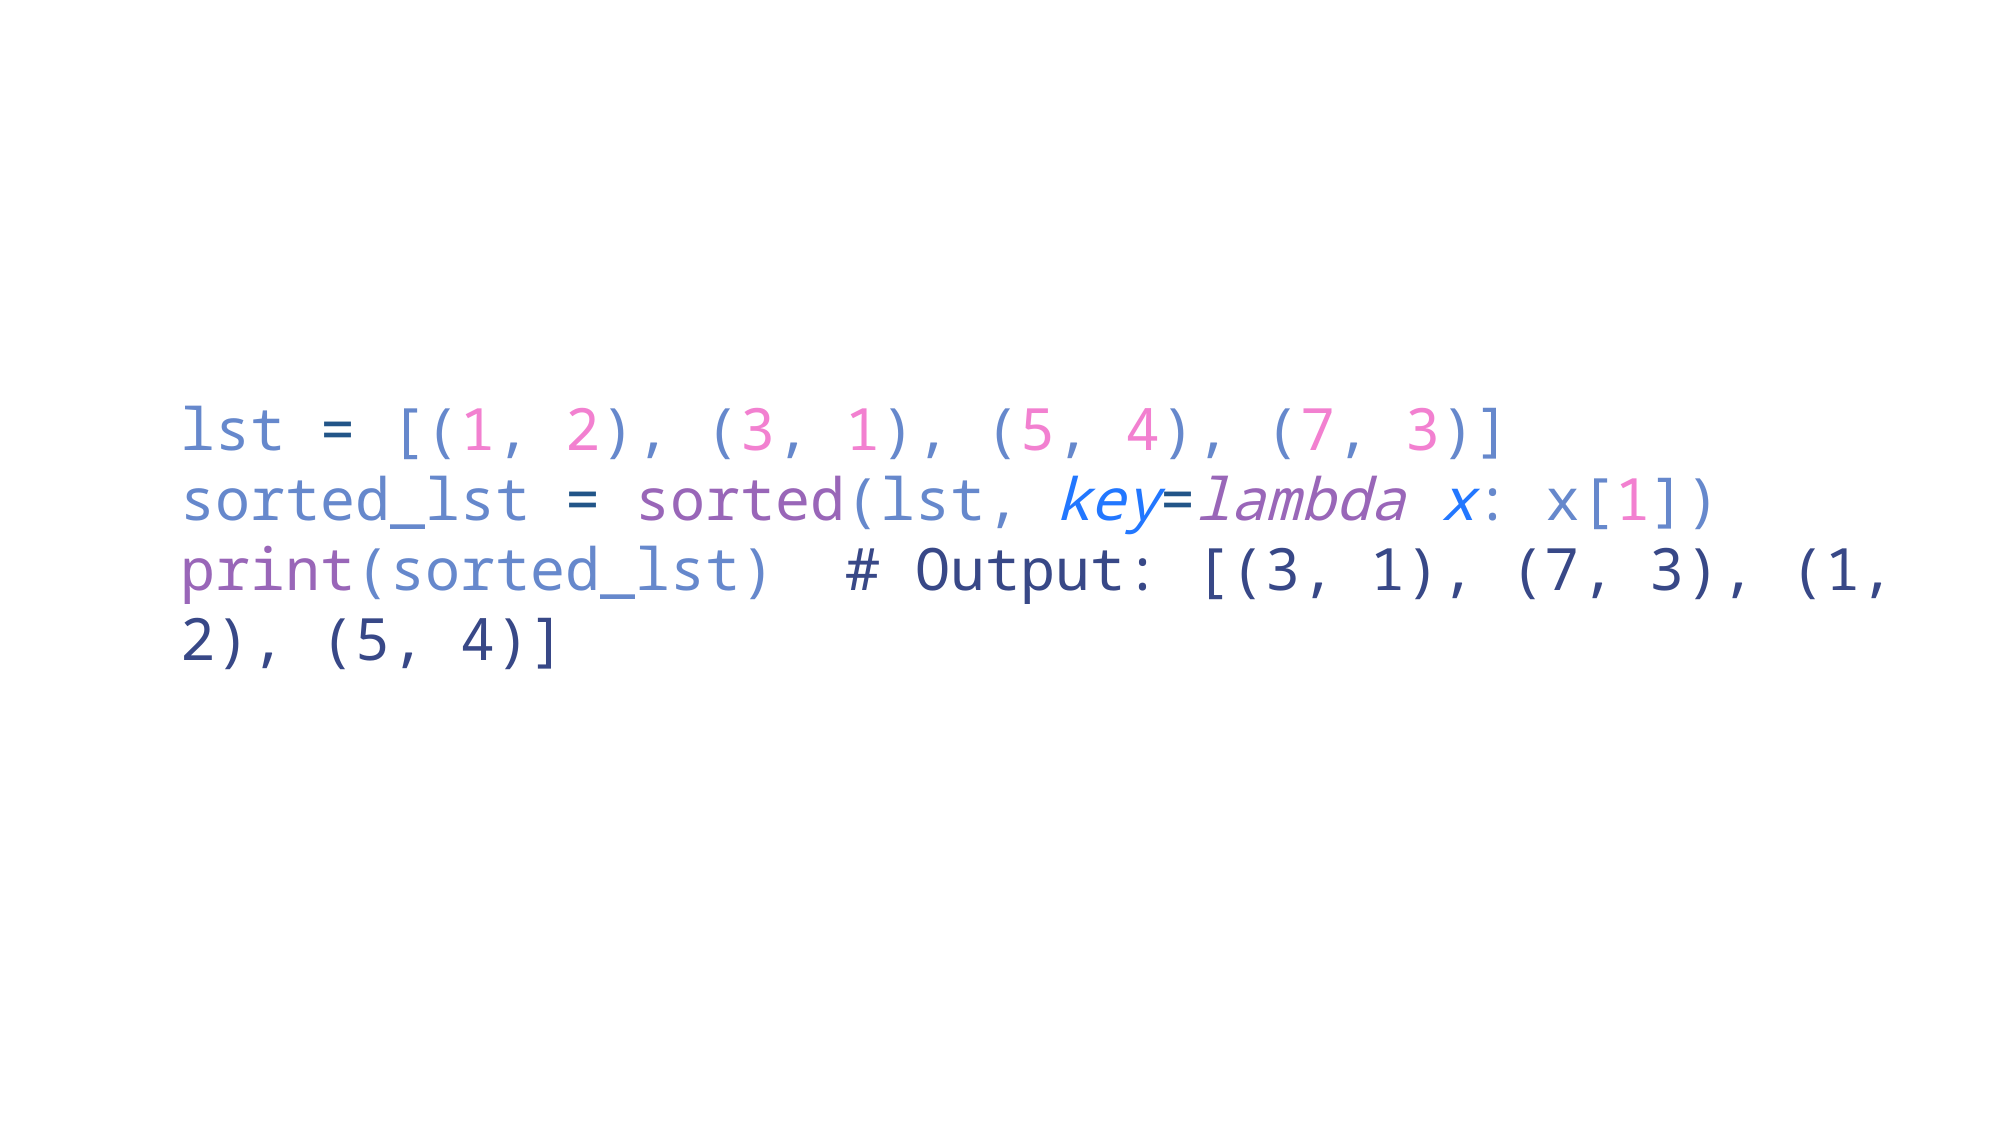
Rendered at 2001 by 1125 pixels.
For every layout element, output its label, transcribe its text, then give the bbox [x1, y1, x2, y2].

text_box lst = [(1, 2), (3, 1), (5, 4), (7, 3)] sorted_lst = sorted(lst, key=lambda x: x[1]) print(sorted_lst) # Output: [(3, 1), (7, 3), (1, 2), (5, 4)] [165, 384, 1948, 680]
